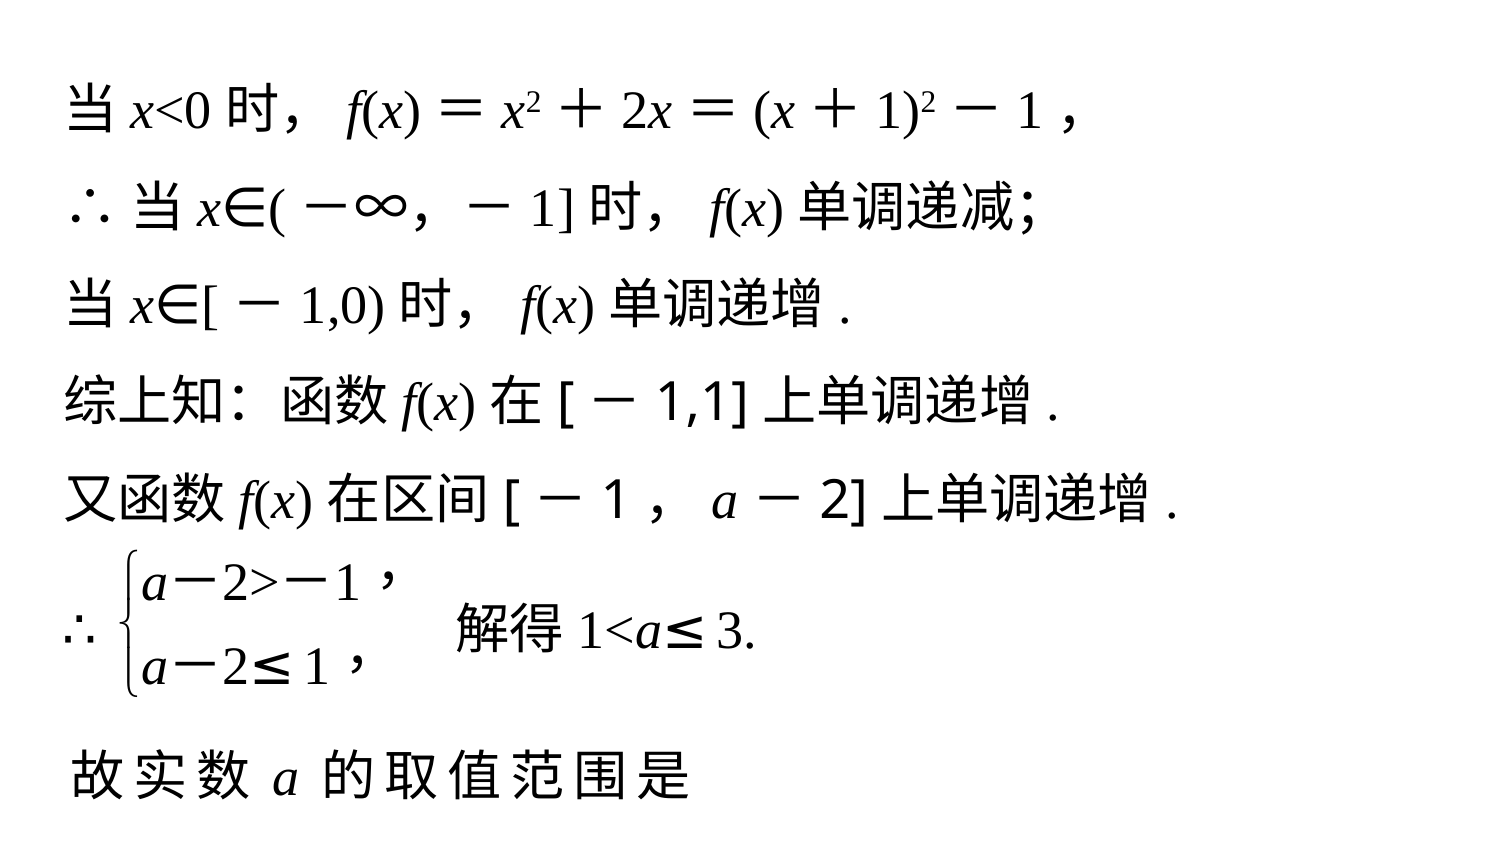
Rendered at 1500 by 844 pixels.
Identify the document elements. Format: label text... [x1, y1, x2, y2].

text_box 当x<0时，f(x)＝x2＋2x＝(x＋1)2－1， ∴当x∈(－∞，－1]时，f(x)单调递减； 当x∈[－1,0)时，f(x)单调递增. 综上知：函数f(x)在[－1,1]上单调递增. 又函数f(x)在区间[－1，a－2]上单调递增. [48, 34, 1459, 537]
text_box 故实数a的取值范围是(1,3]. [55, 701, 719, 814]
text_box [61, 535, 1062, 792]
